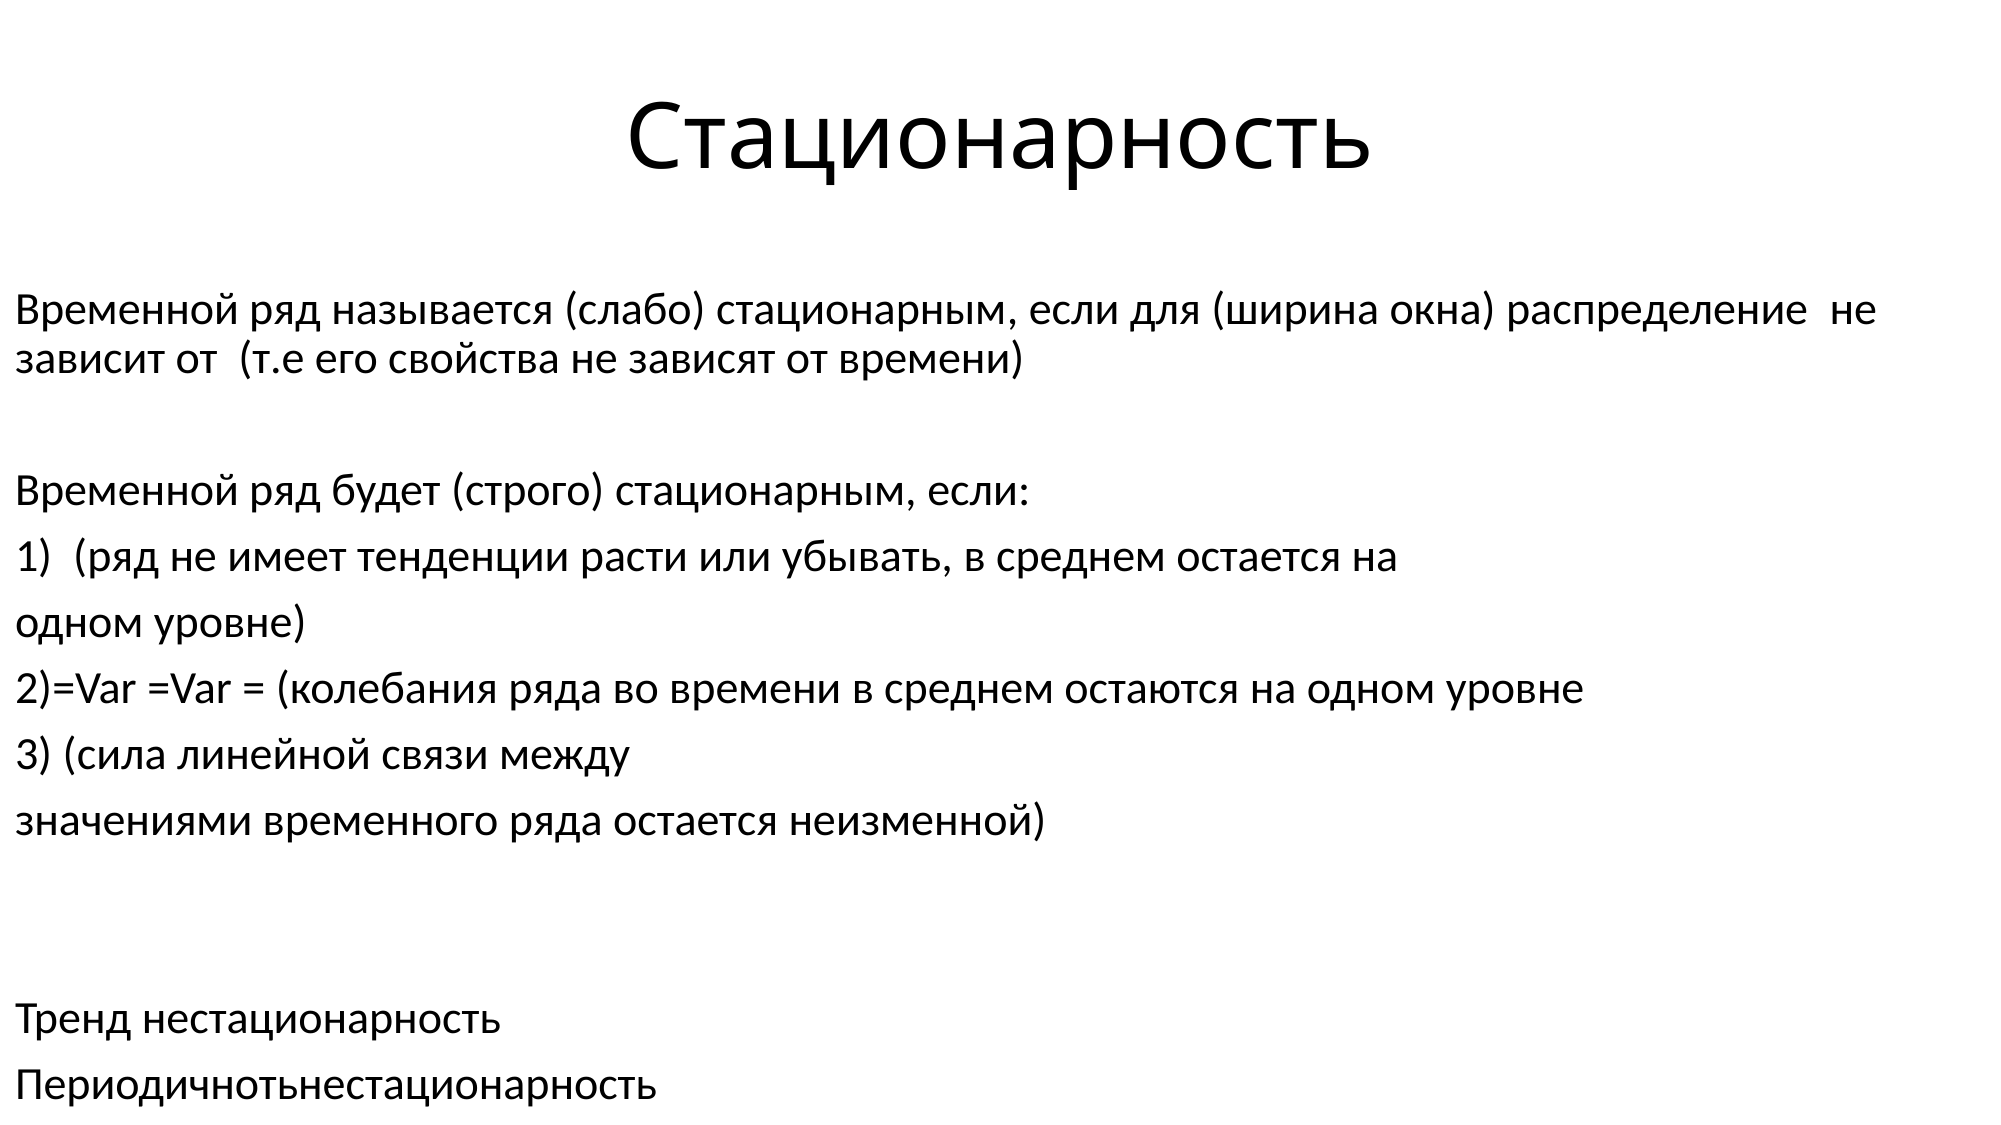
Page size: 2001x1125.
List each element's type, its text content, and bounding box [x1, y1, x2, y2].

title Стационарность [0, 0, 2000, 278]
